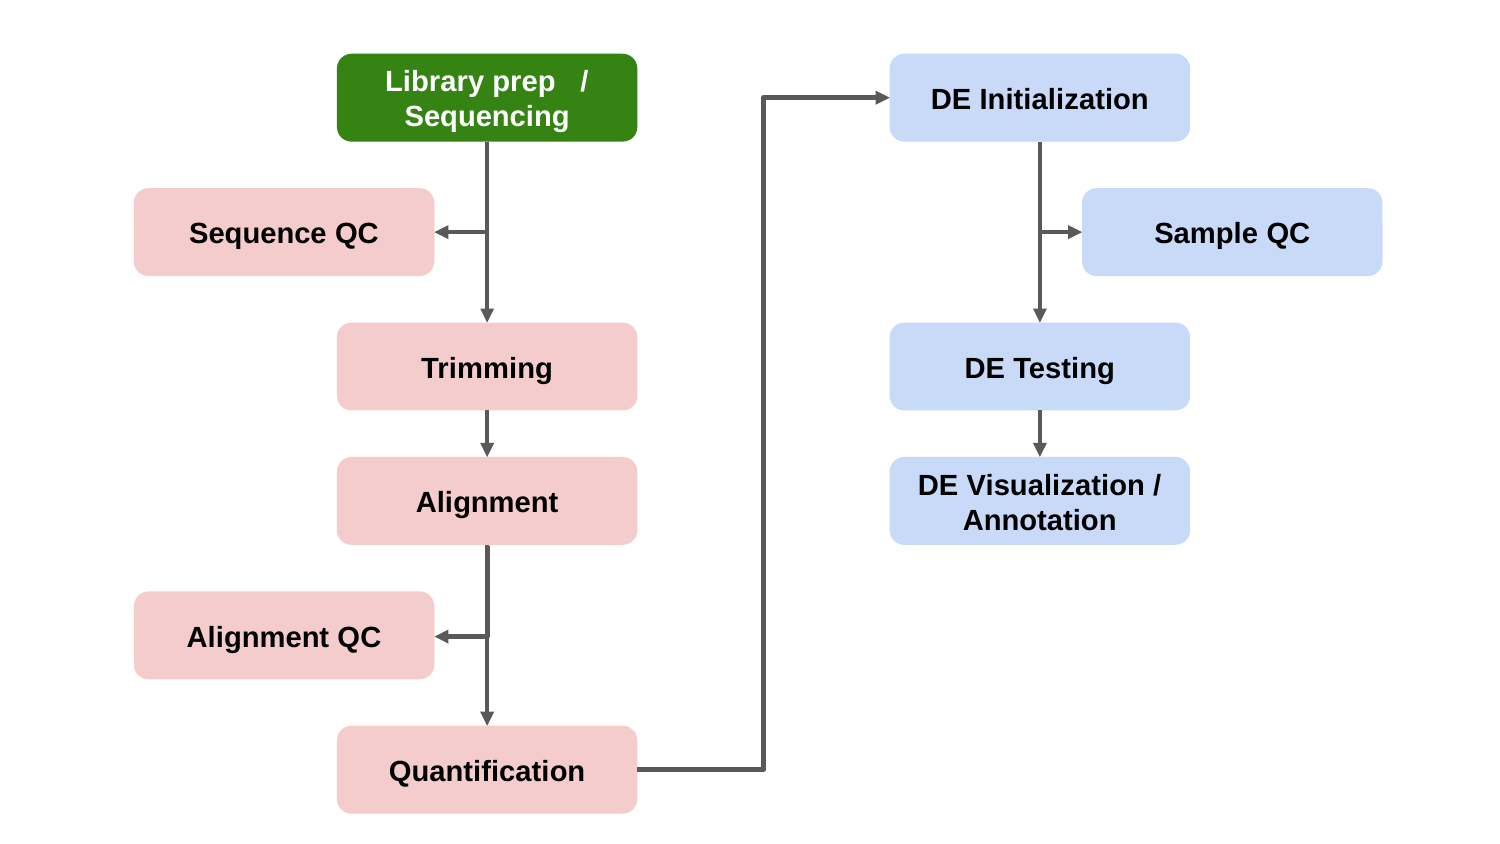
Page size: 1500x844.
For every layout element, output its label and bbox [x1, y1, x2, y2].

text_box [133, 53, 1383, 814]
